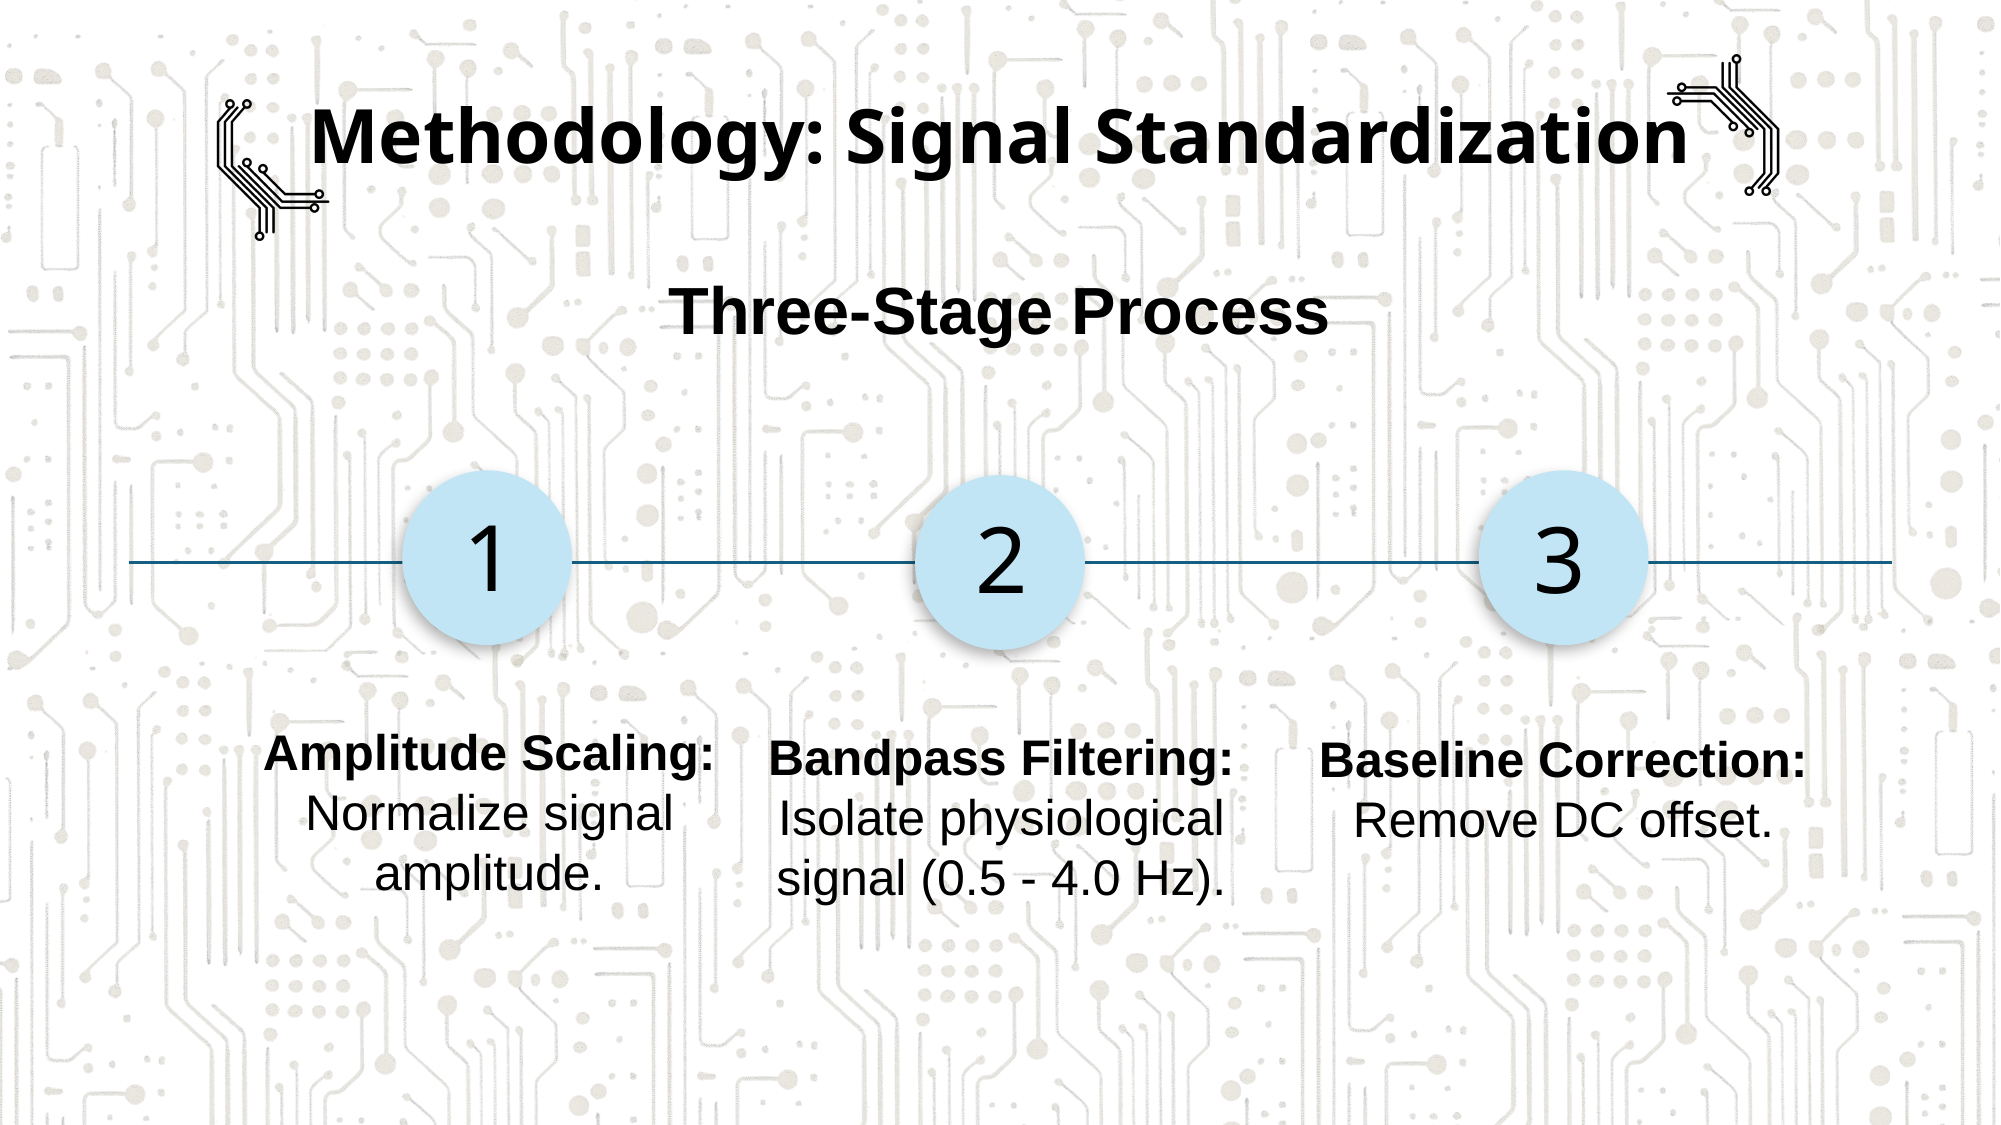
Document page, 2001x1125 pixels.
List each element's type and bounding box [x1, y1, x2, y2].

picture [1588, 53, 1859, 196]
text_box [0, 0, 2000, 1125]
picture [138, 99, 409, 242]
